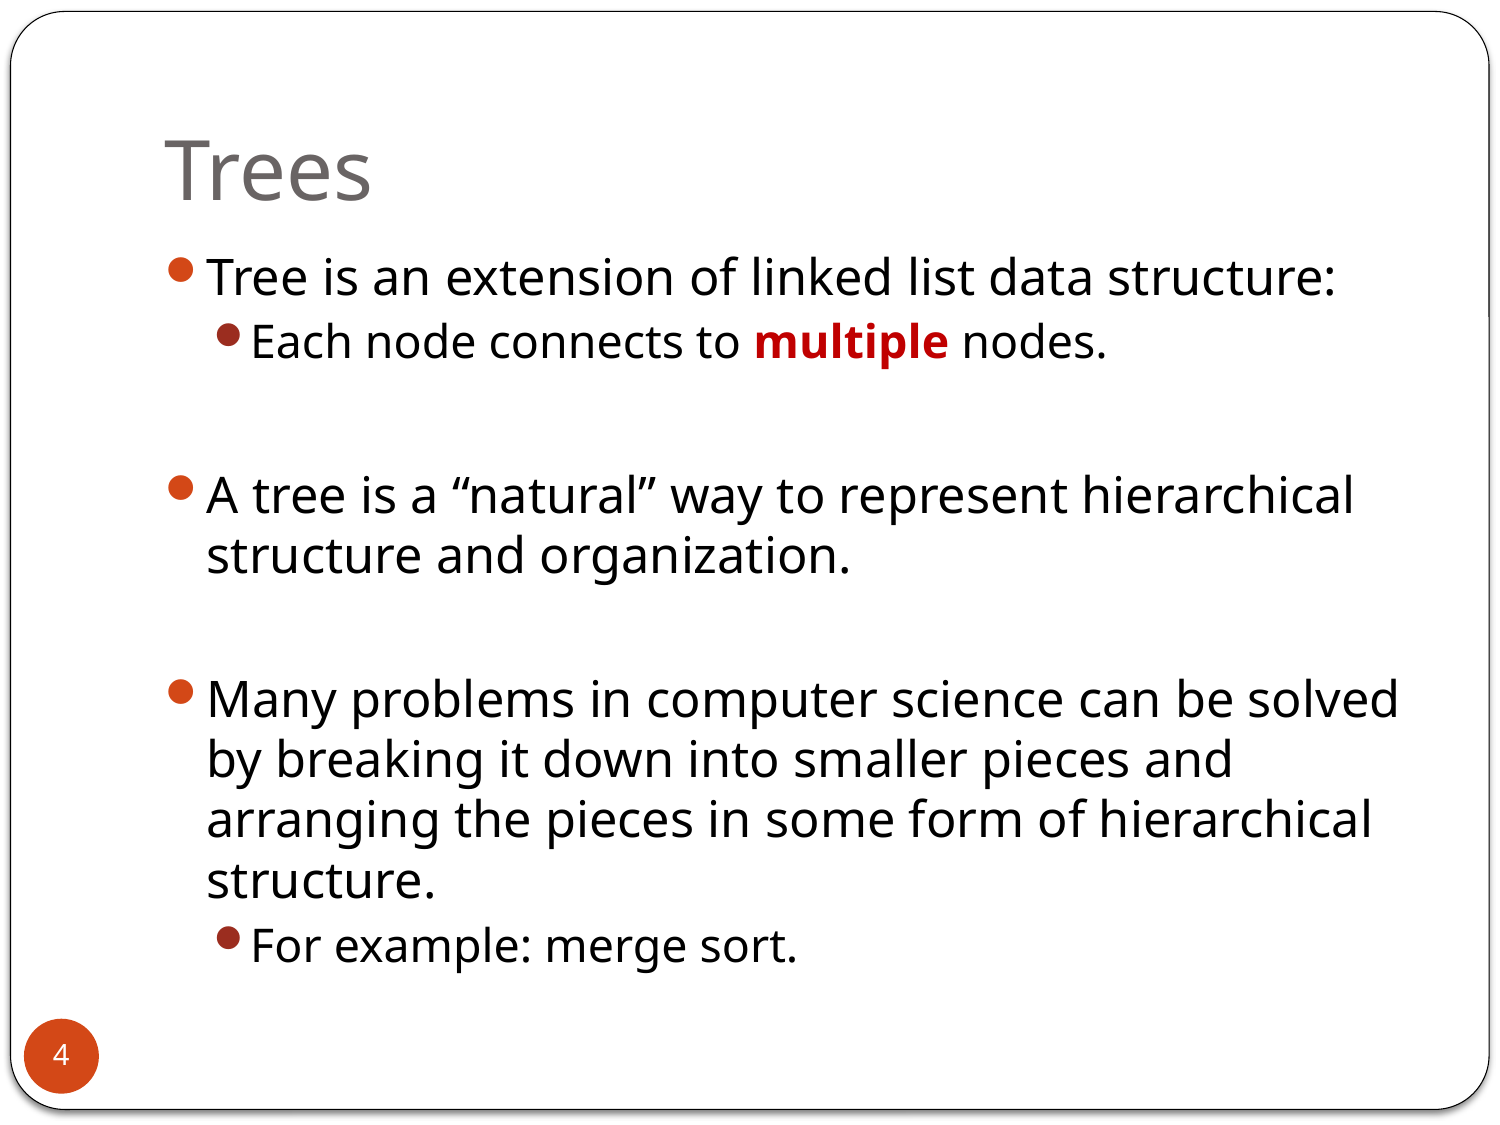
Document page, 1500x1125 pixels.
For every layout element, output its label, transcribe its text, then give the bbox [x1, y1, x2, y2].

slide_number 4 [23, 1018, 99, 1094]
list Tree is an extension of linked list data structure: Each node connects to multiple nodes. A tree is a “natural” way to represent hierarchical structure and organization. Many problems in computer science can be solved by breaking it down into smaller pieces and arranging the pieces in some form of hierarchical structure. For example: merge sort. [150, 237, 1425, 988]
title Trees [150, 45, 1425, 233]
